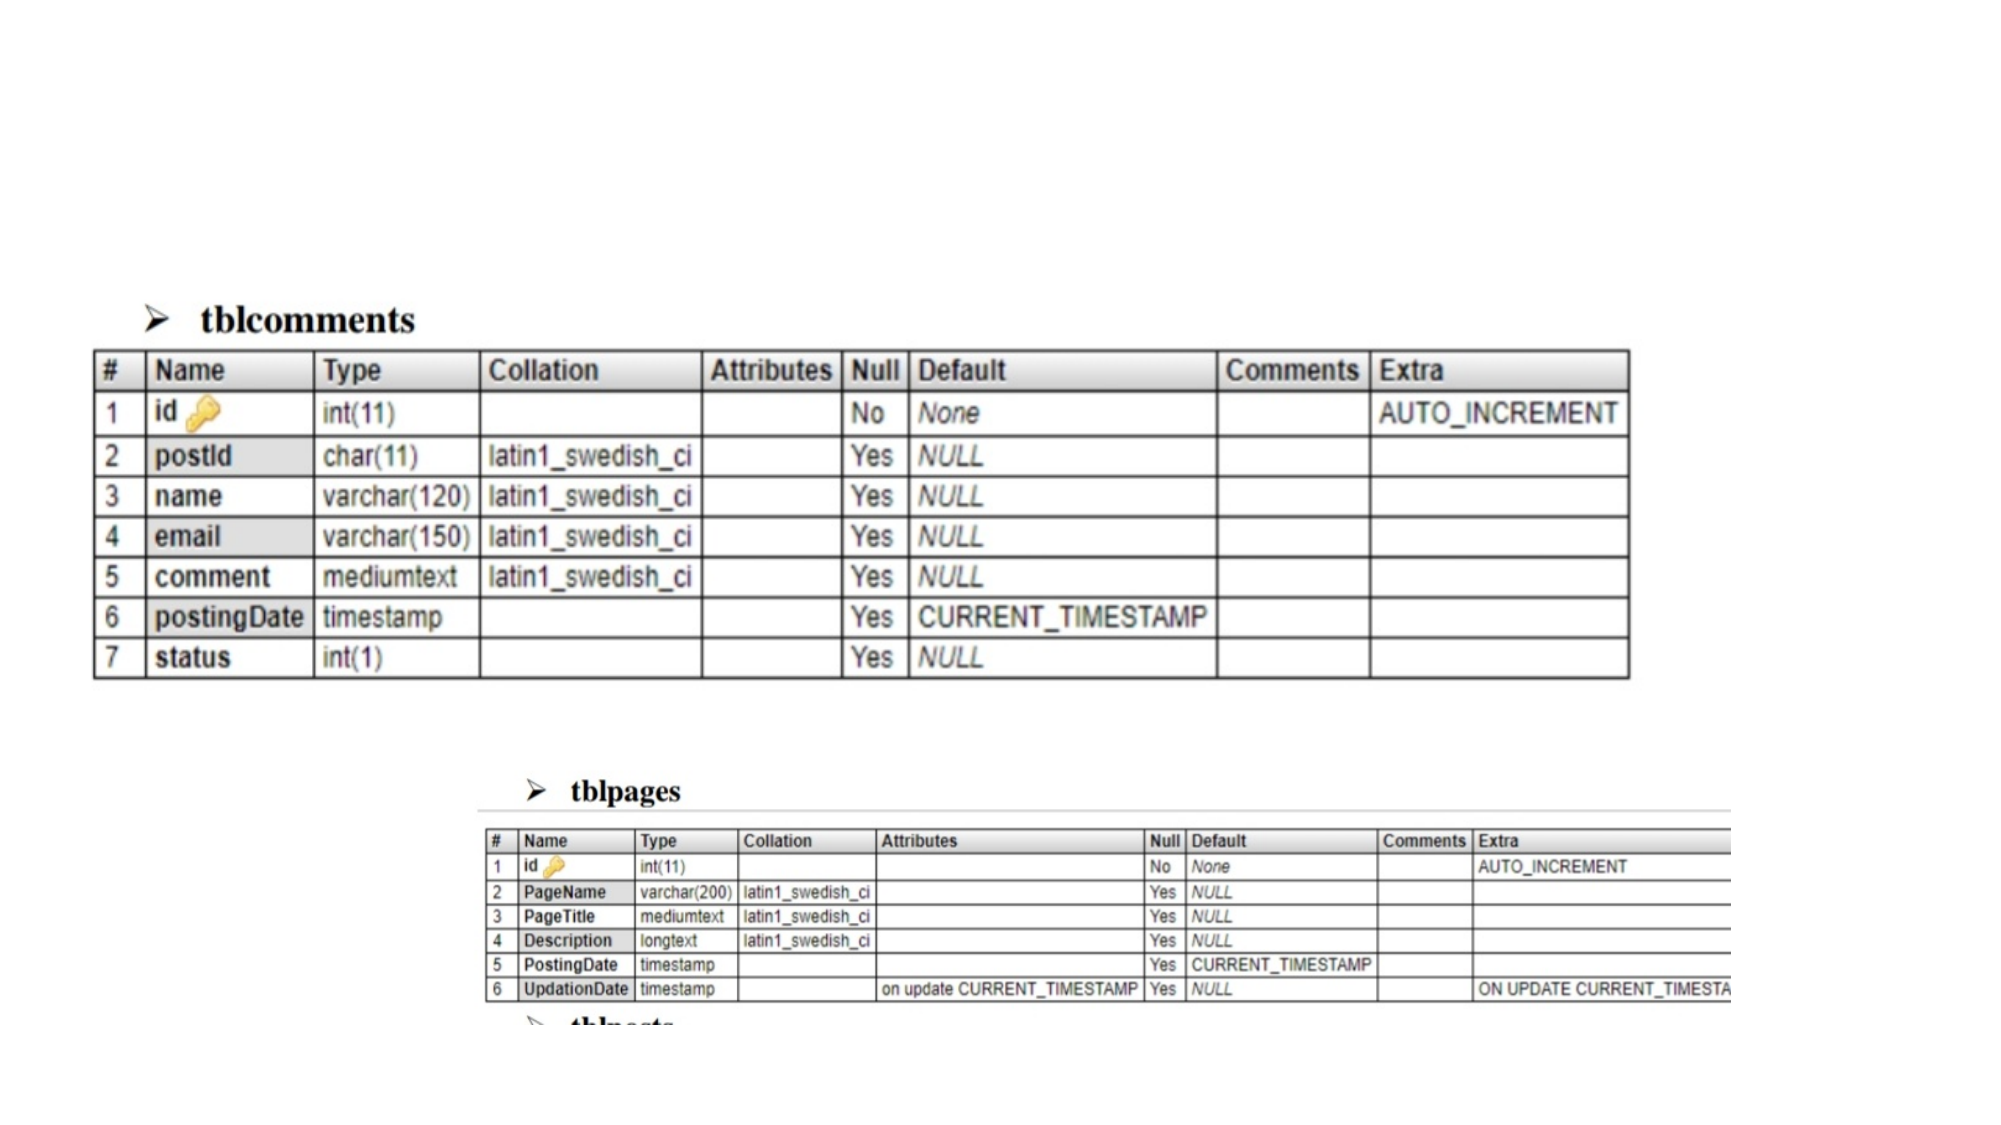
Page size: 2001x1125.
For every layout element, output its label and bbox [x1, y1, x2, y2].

list [42, 277, 1731, 736]
picture [396, 751, 1731, 1025]
